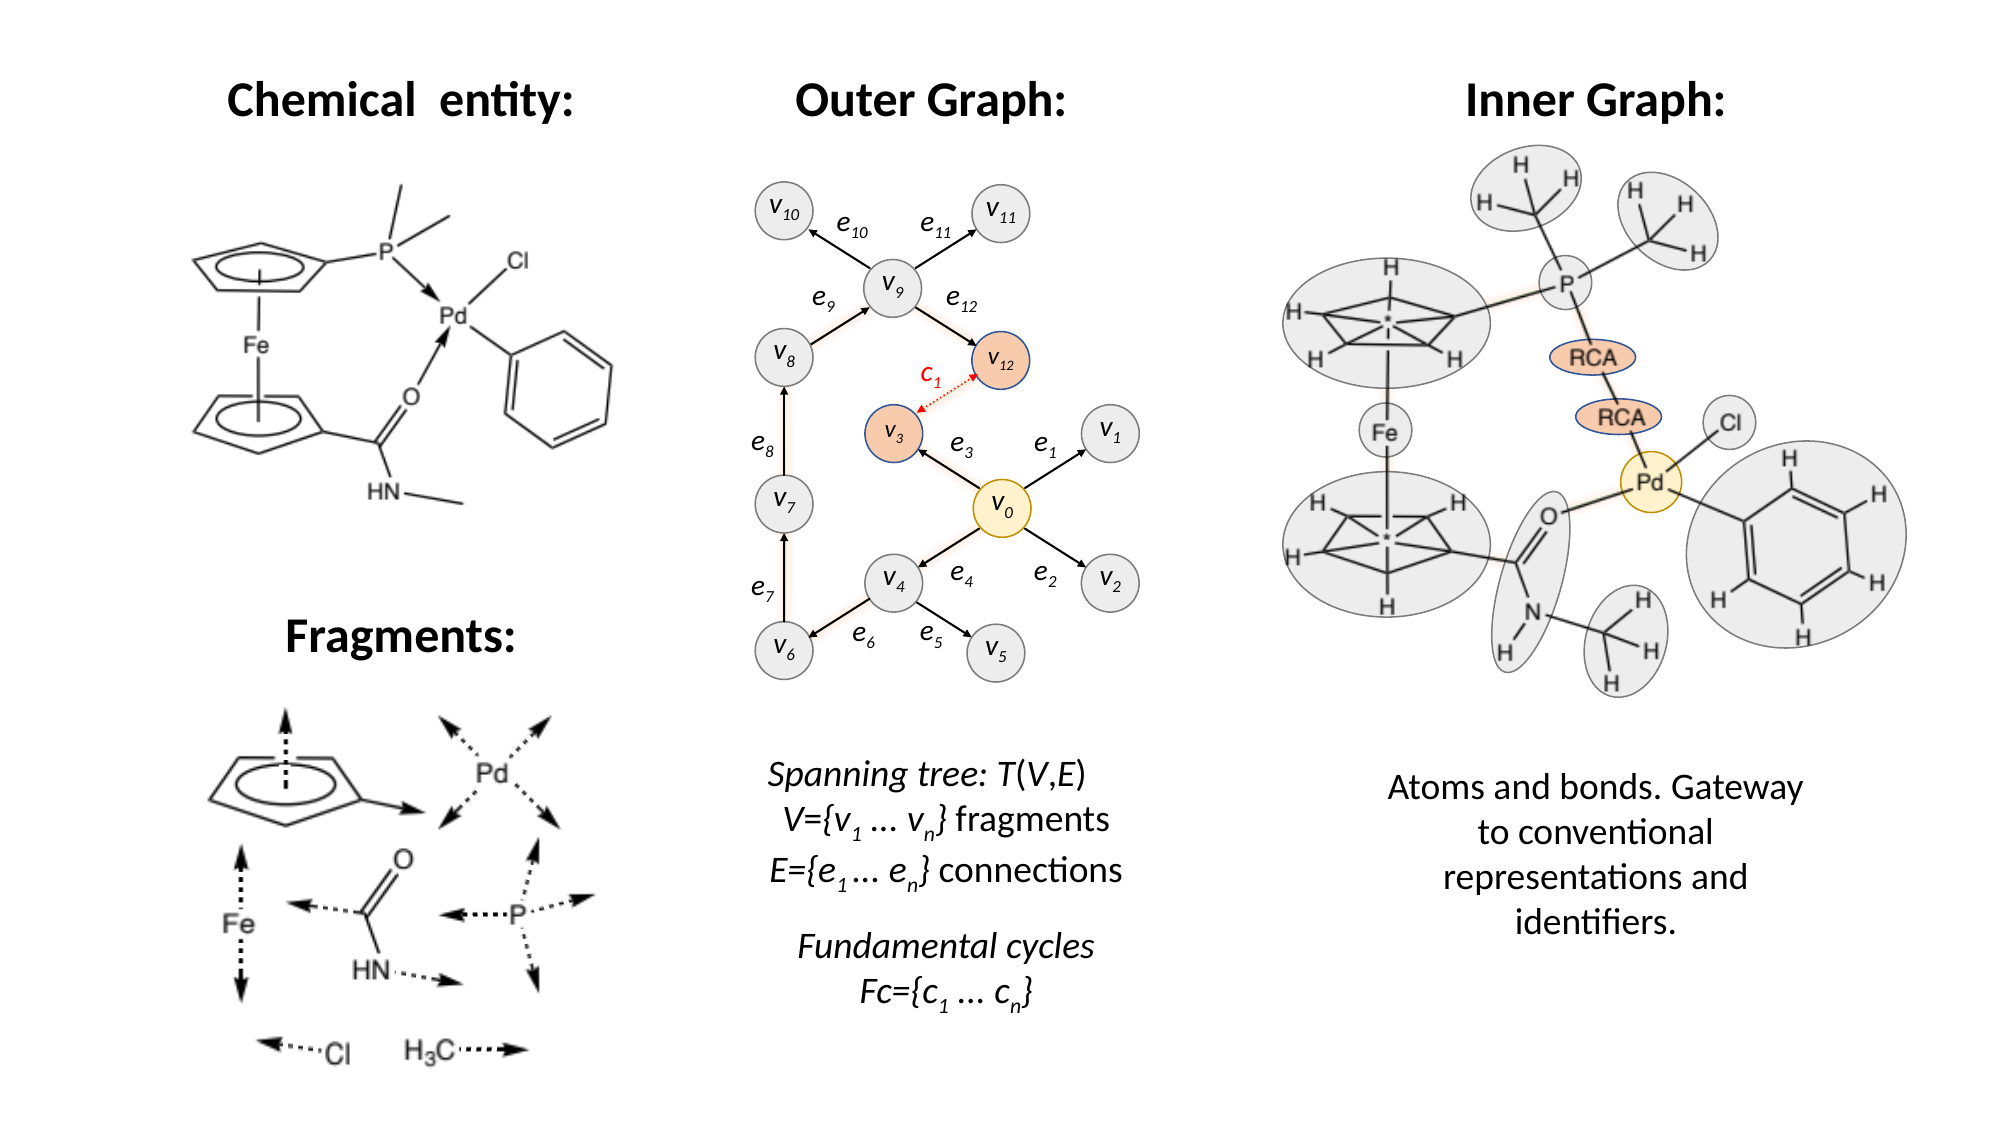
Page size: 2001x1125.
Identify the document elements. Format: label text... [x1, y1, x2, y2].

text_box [202, 704, 600, 1073]
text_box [723, 181, 1140, 682]
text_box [1282, 147, 1909, 699]
text_box Fragments: [219, 594, 583, 670]
text_box Outer Graph: [723, 58, 1139, 134]
text_box Inner Graph: [1342, 58, 1850, 134]
text_box Atoms and bonds. Gateway to conventional representations and identifiers. [1364, 754, 1827, 950]
text_box Spanning tree: T(V,E) V={v1 ... vn} fragments E={e1 ... en} connections Fundamental cycles Fc={c1 ... cn} [633, 741, 1229, 1025]
picture [185, 181, 617, 509]
text_box Chemical entity: [188, 58, 614, 134]
